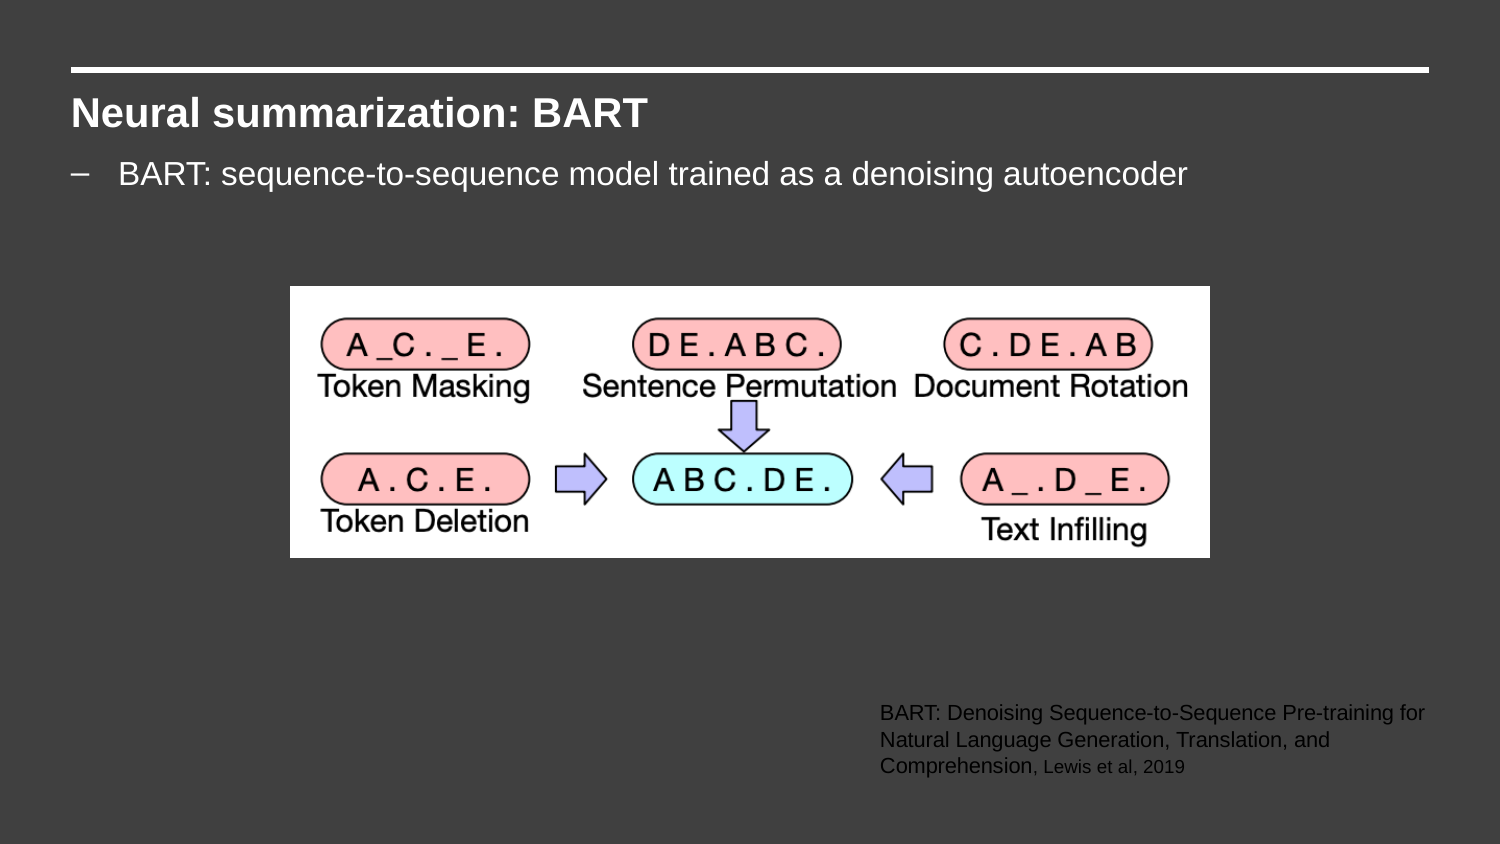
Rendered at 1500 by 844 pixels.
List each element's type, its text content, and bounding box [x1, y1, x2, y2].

picture [290, 286, 1210, 558]
text_box BART: Denoising Sequence-to-Sequence Pre-training for Natural Language Generation, Translation, and Comprehension, Lewis et al, 2019 [865, 691, 1454, 786]
text_box Neural summarization: BART [70, 53, 1430, 169]
text_box BART: sequence-to-sequence model trained as a denoising autoencoder [70, 152, 1402, 225]
